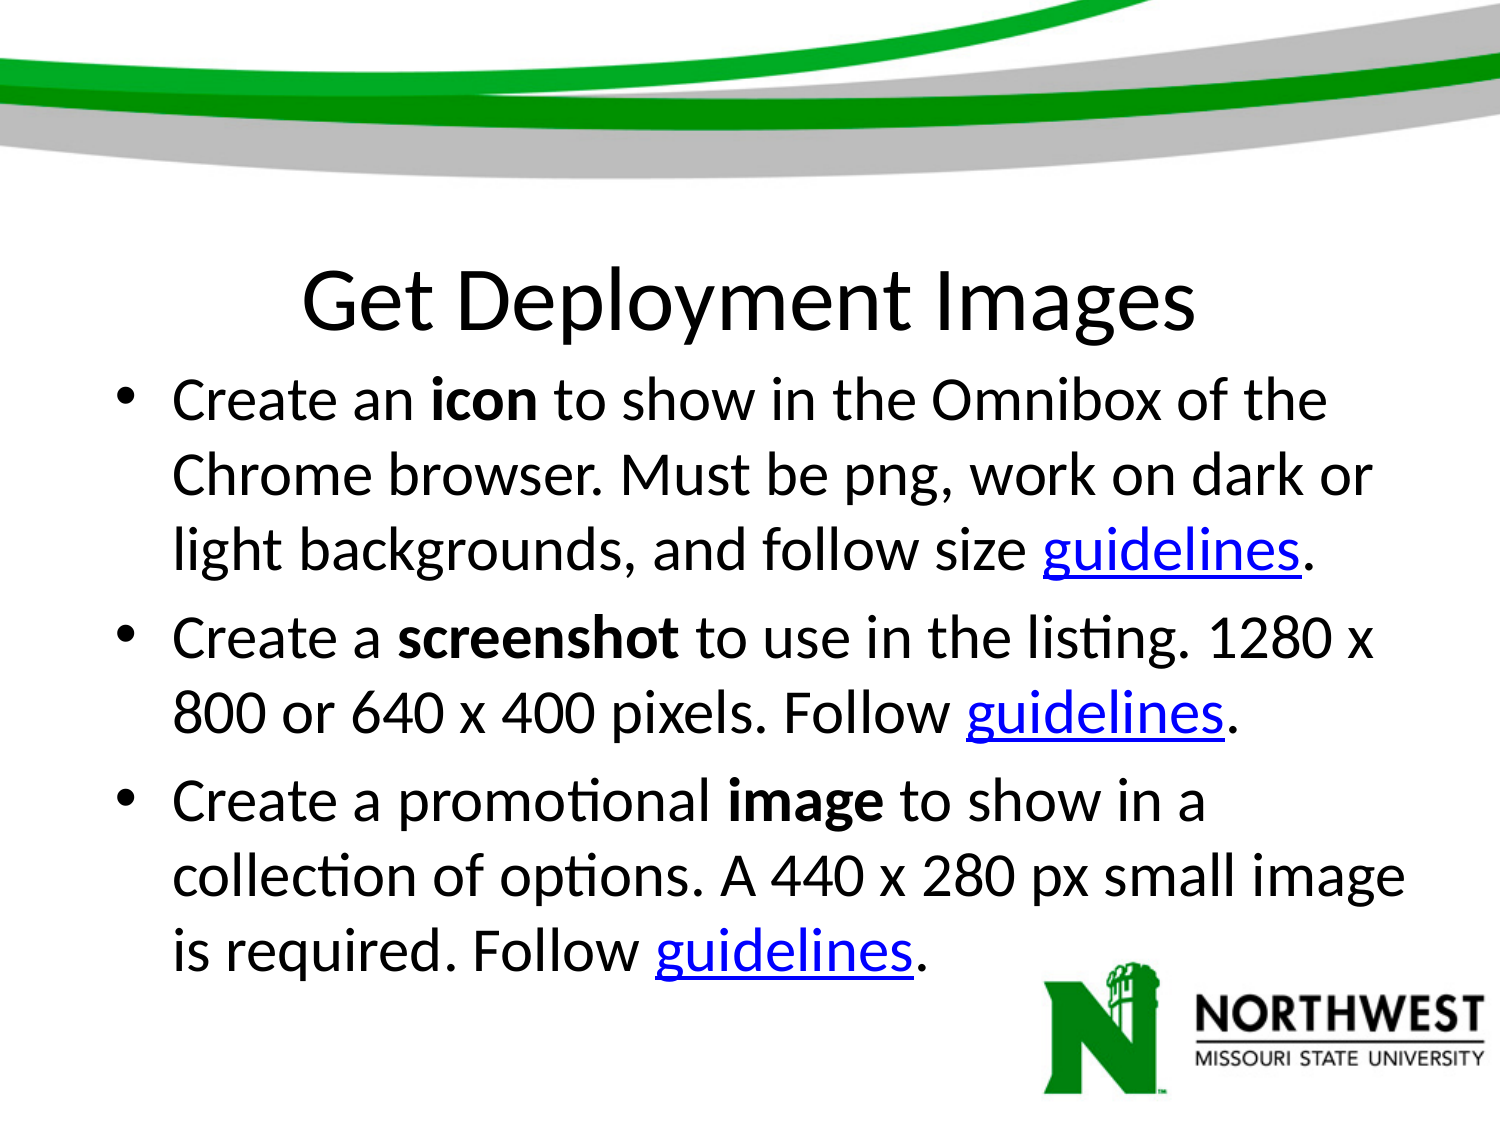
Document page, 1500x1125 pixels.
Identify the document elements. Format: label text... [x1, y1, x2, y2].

list Create an icon to show in the Omnibox of the Chrome browser. Must be png, work on dark or light backgrounds, and follow size guidelines. Create a screenshot to use in the listing. 1280 x 800 or 640 x 400 pixels. Follow guidelines. Create a promotional image to show in a collection of options. A 440 x 280 px small image is required. Follow guidelines. [99, 350, 1450, 1000]
title Get Deployment Images [75, 200, 1425, 388]
picture [0, 0, 1500, 1125]
